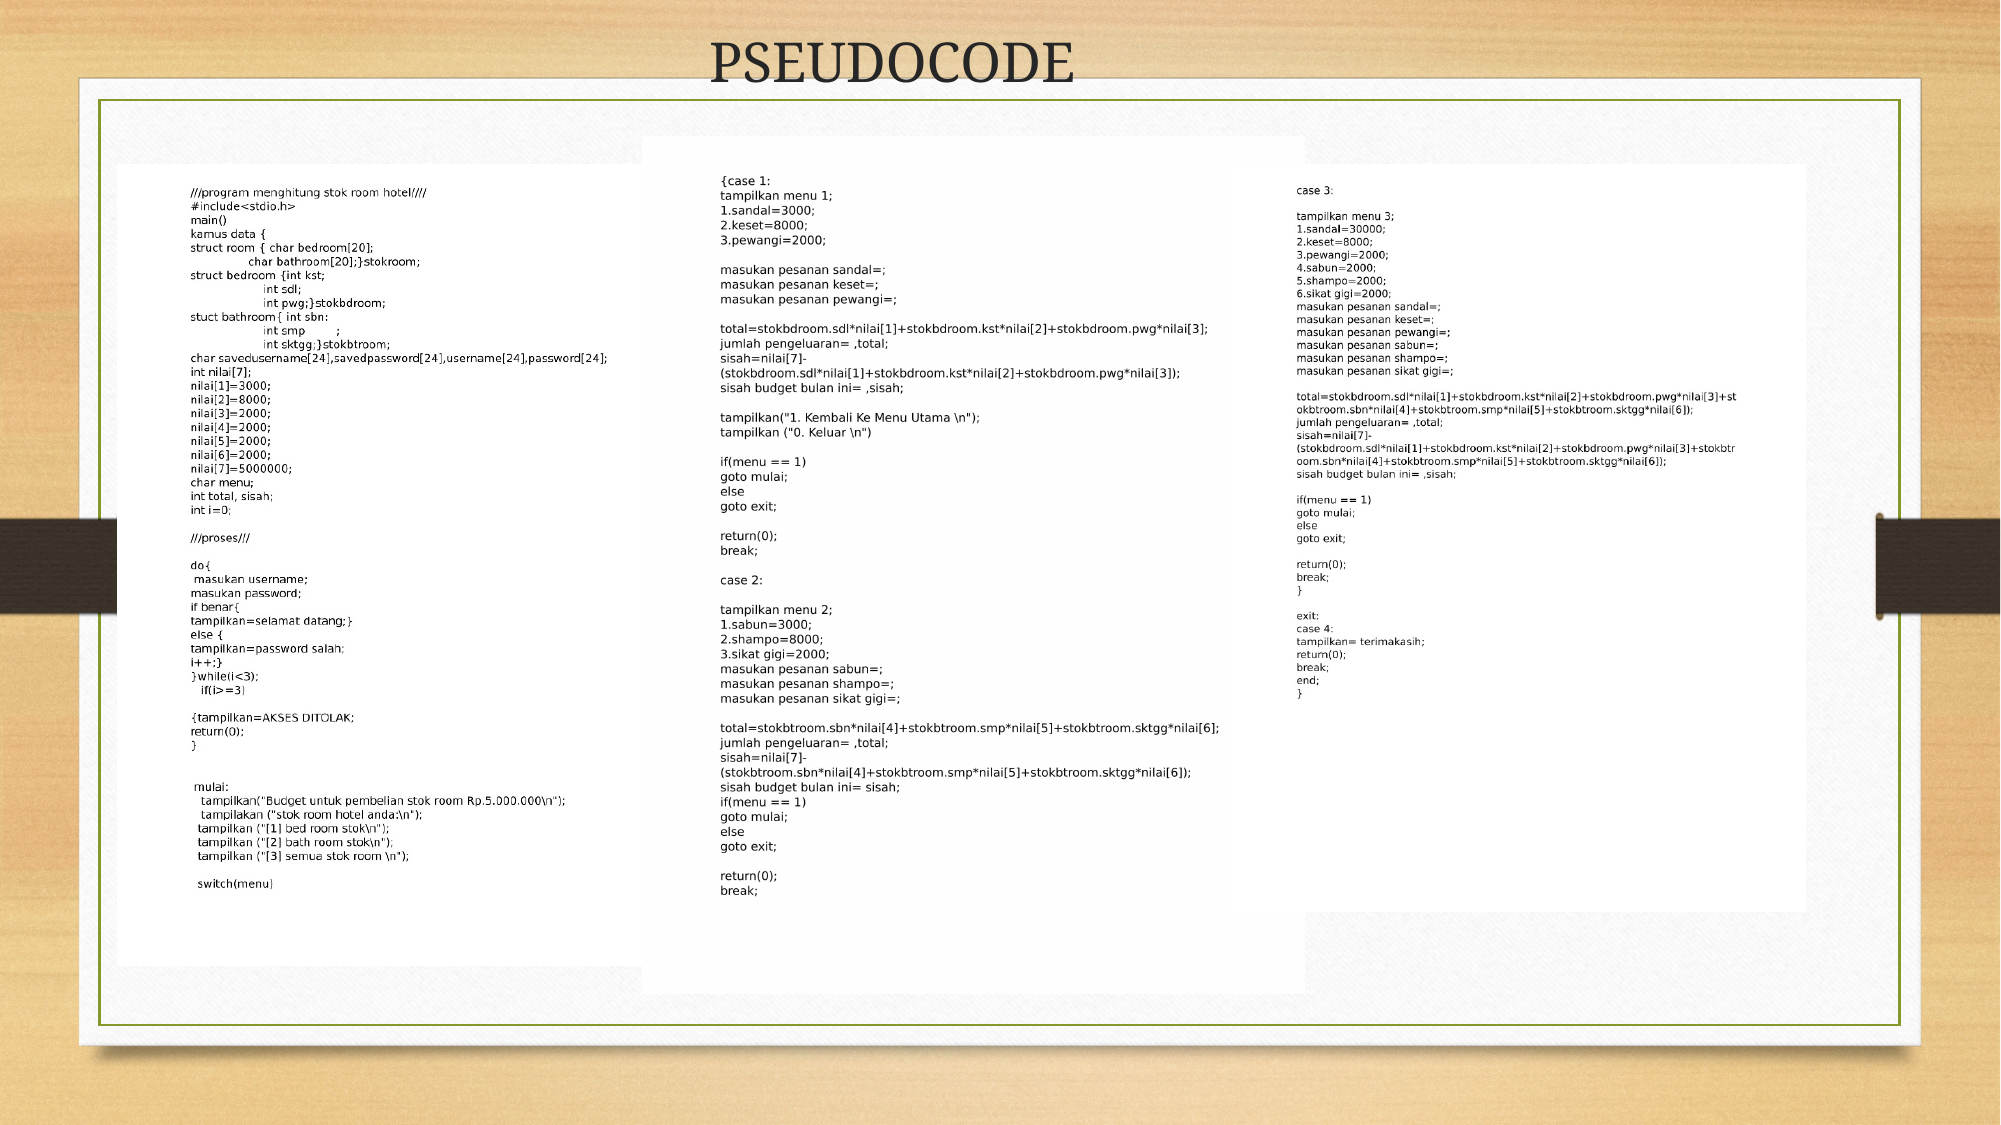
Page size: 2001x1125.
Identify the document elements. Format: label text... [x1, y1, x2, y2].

picture [0, 0, 2001, 1125]
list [117, 164, 642, 966]
title PSEUDOCODE [556, 20, 1229, 102]
